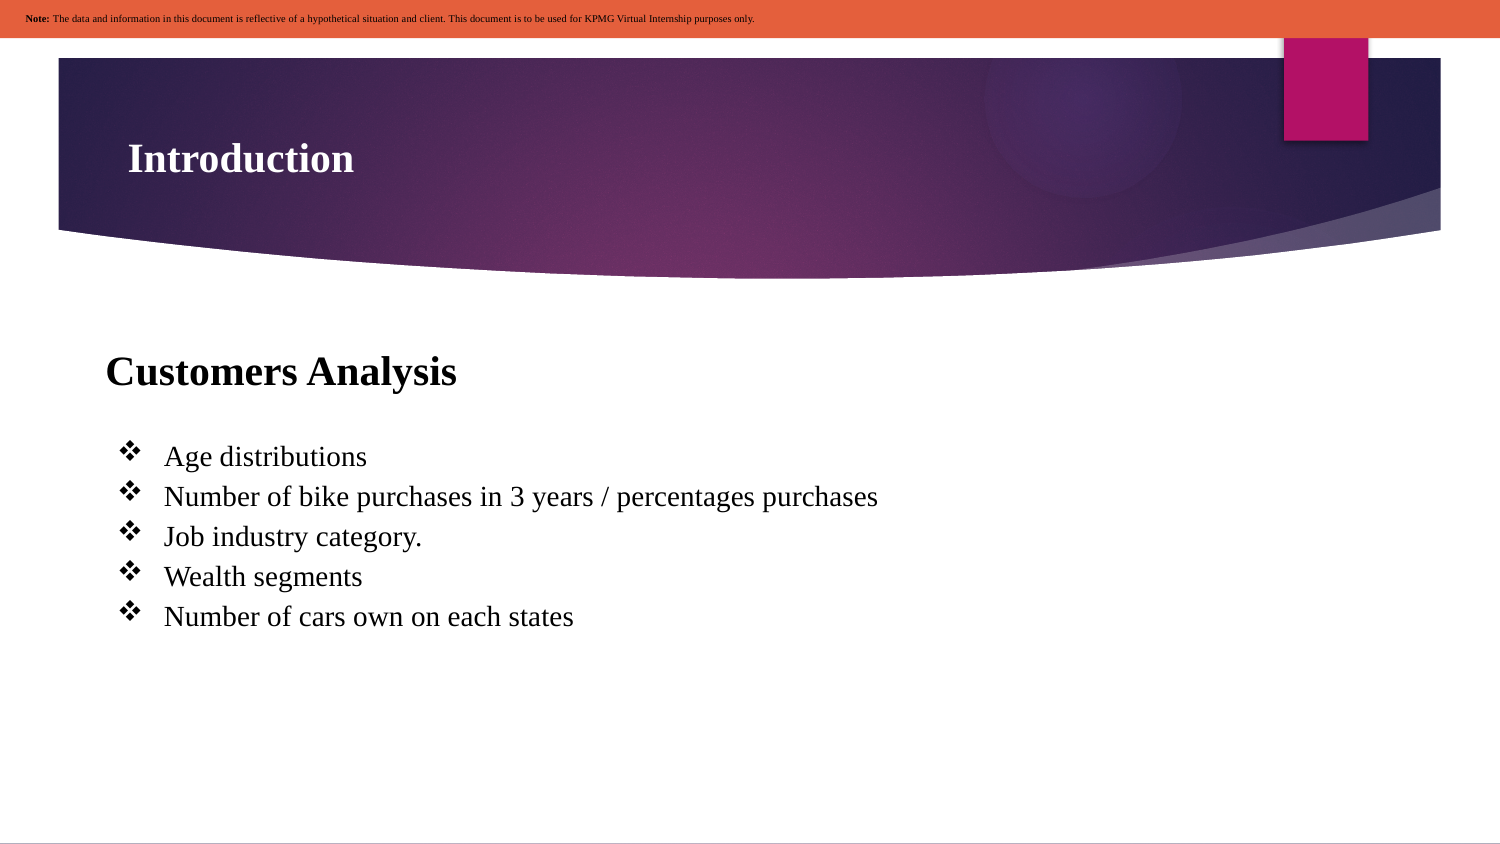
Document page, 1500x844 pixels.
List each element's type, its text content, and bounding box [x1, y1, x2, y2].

text_box Introduction [112, 115, 442, 196]
text_box Note: The data and information in this document is reflective of a hypothetical situation and client. This document is to be used for KPMG Virtual Internship purposes only. [0, 0, 1500, 39]
text_box Customers Analysis [90, 321, 1496, 409]
text_box Age distributions Number of bike purchases in 3 years / percentages purchases Job industry category. Wealth segments Number of cars own on each states [102, 416, 938, 648]
